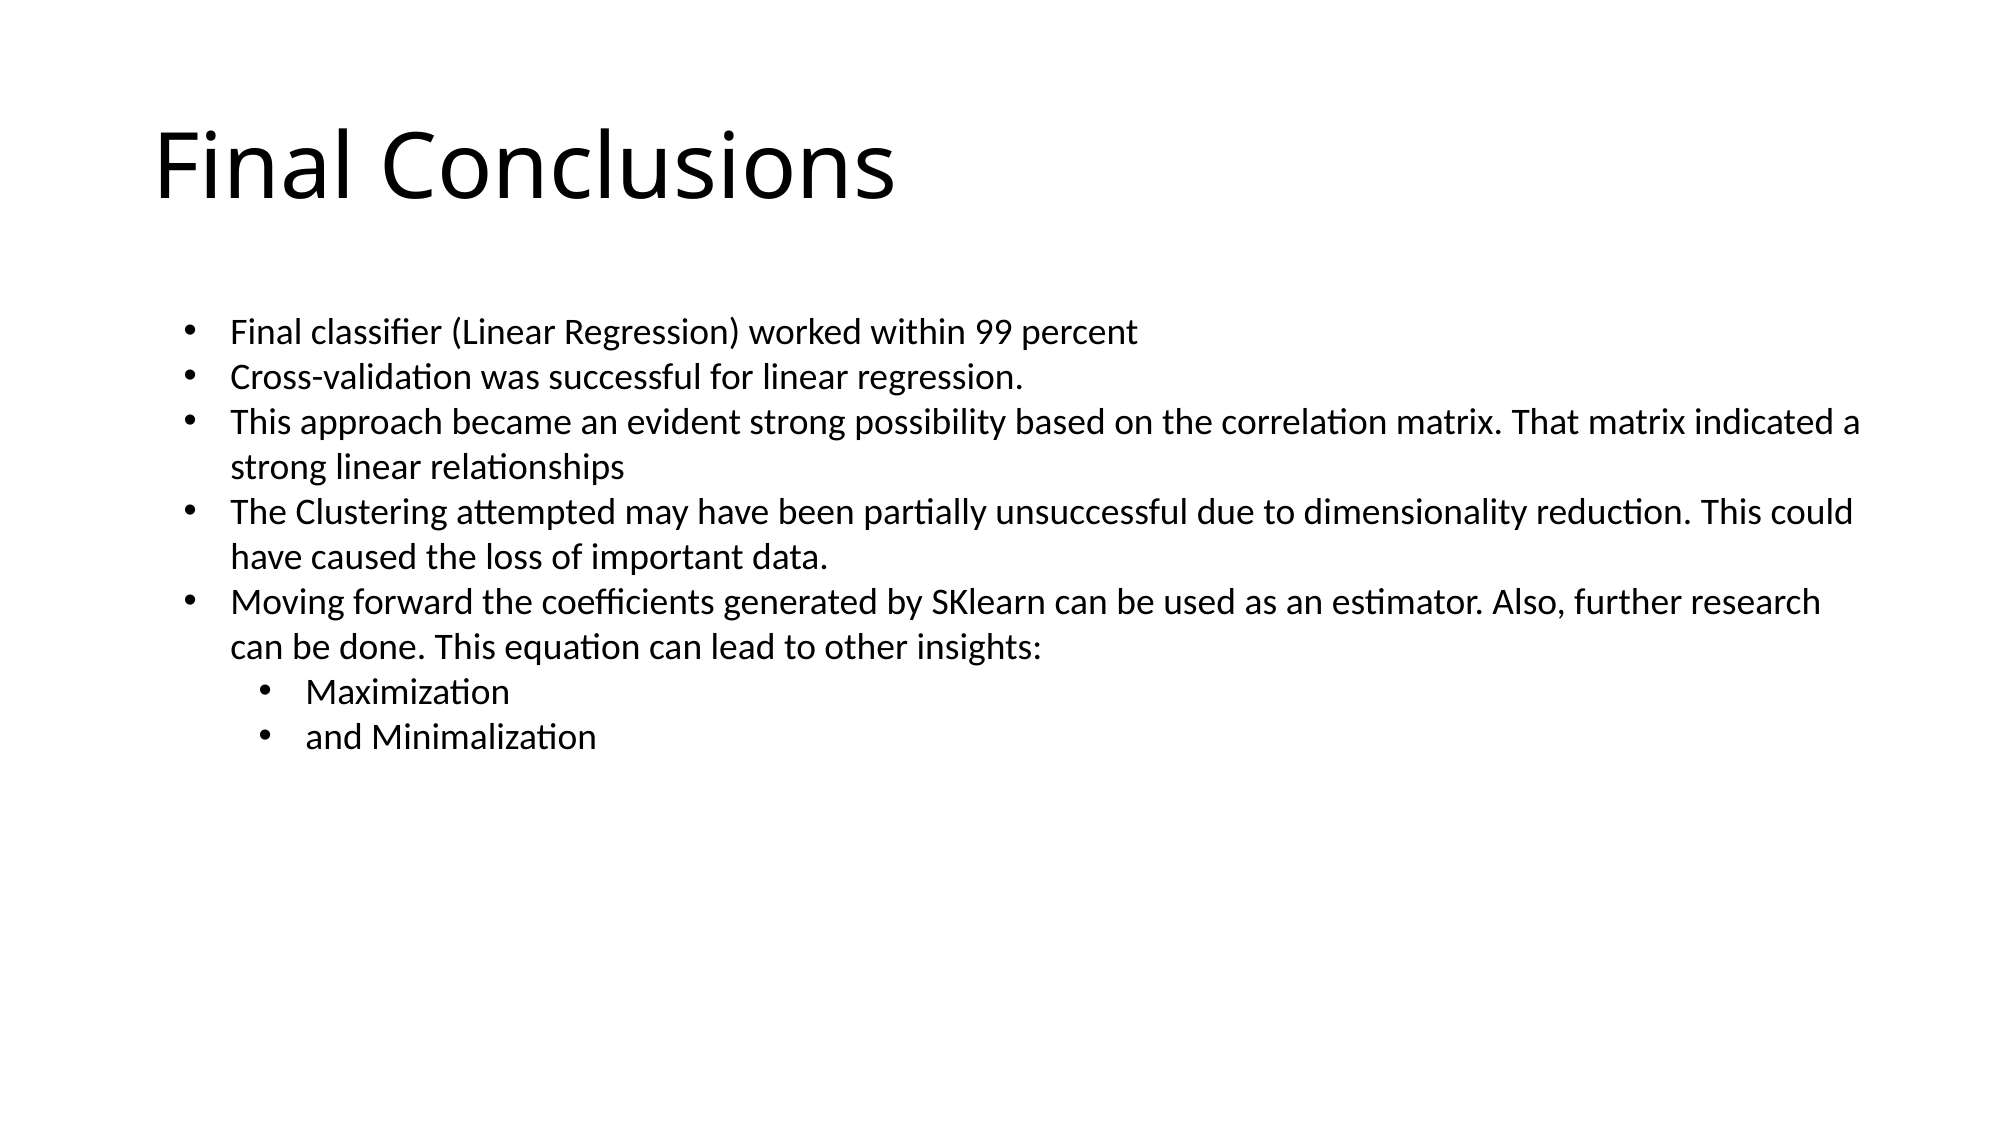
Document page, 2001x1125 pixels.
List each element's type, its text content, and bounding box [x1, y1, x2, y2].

title Final Conclusions [137, 59, 1863, 278]
text_box Final classifier (Linear Regression) worked within 99 percent Cross-validation was successful for linear regression. This approach became an evident strong possibility based on the correlation matrix. That matrix indicated a strong linear relationships The Clustering attempted may have been partially unsuccessful due to dimensionality reduction. This could have caused the loss of important data. Moving forward the coefficients generated by SKlearn can be used as an estimator. Also, further research can be done. This equation can lead to other insights: Maximization and Minimalization [168, 299, 1894, 855]
